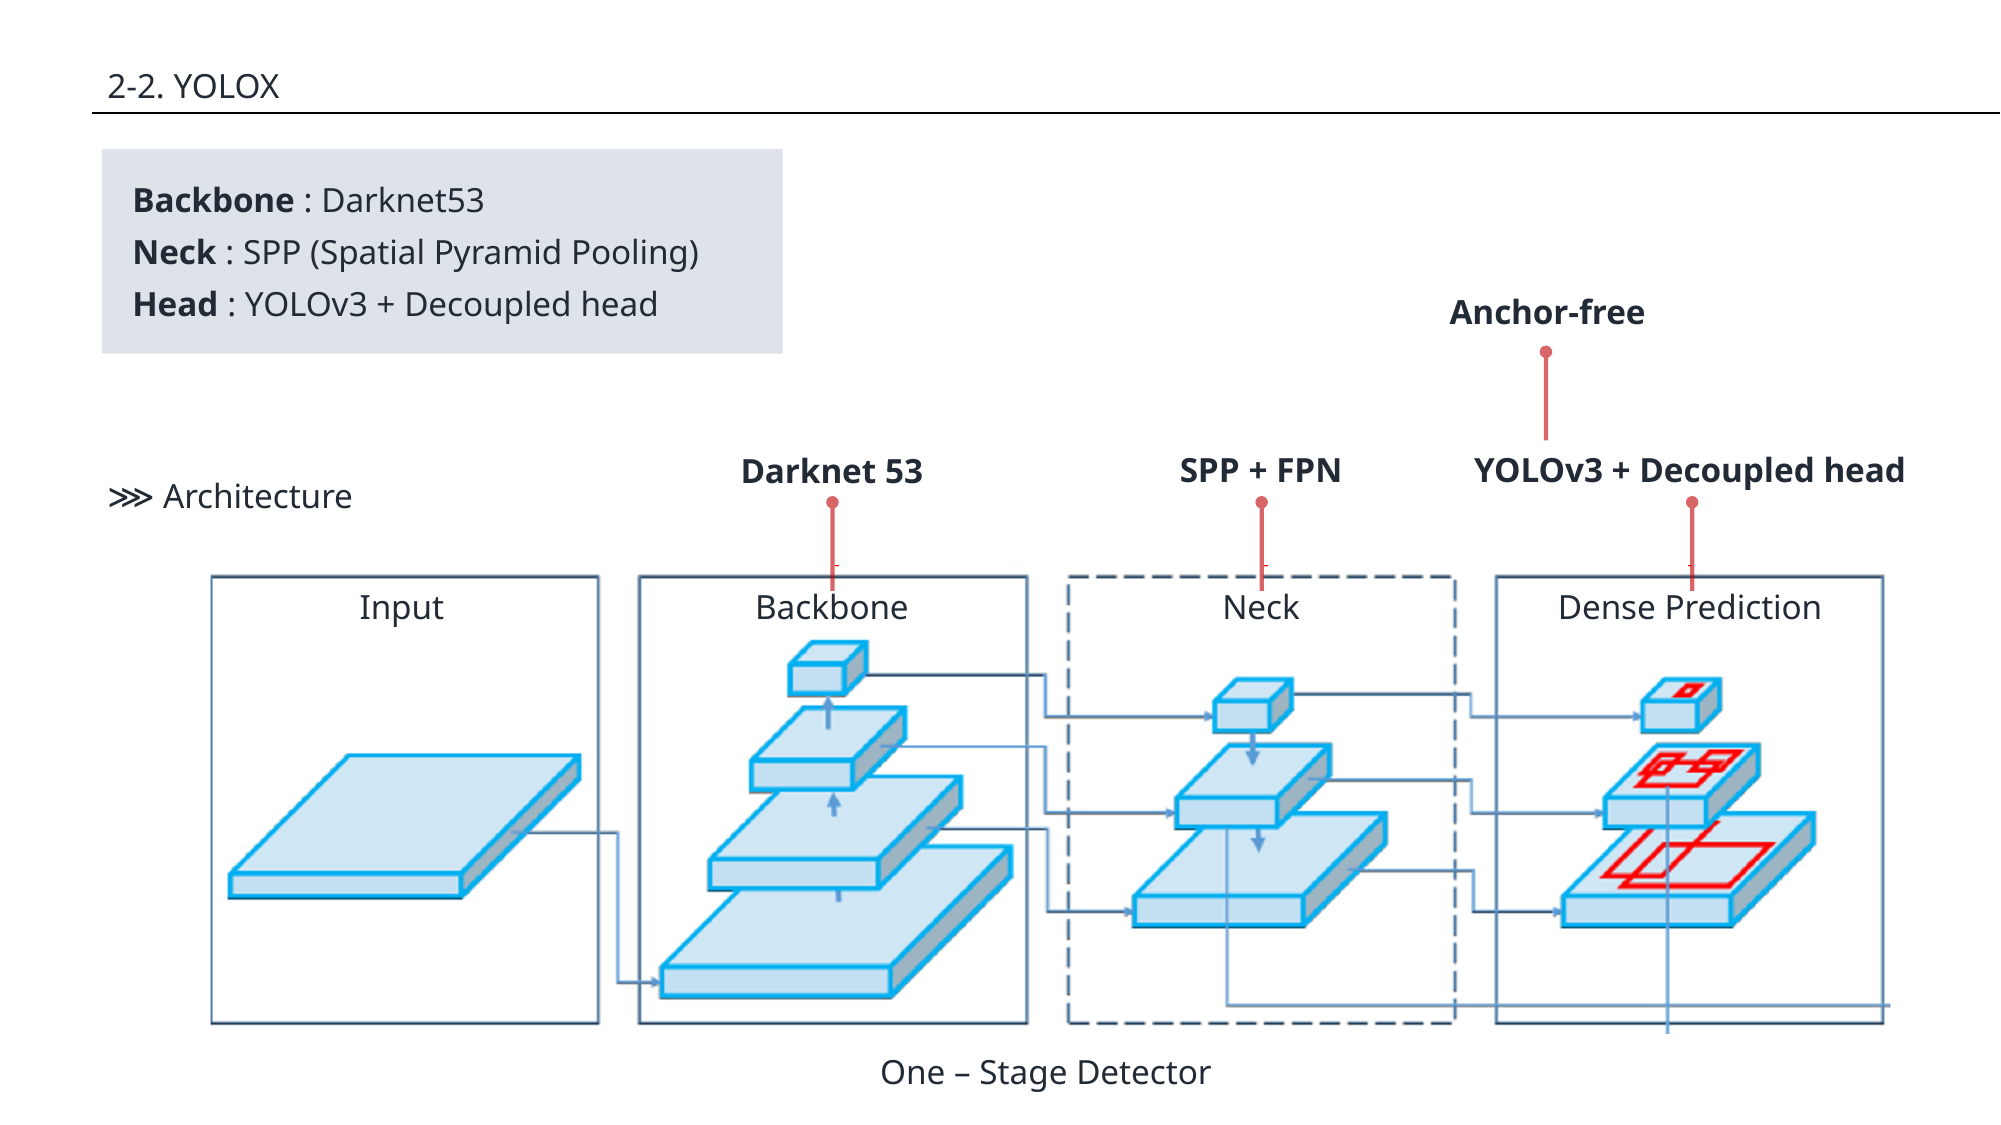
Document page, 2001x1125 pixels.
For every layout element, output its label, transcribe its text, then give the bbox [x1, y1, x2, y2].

text_box ⋙ Architecture [92, 467, 139, 523]
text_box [101, 149, 783, 354]
text_box 2-2. YOLOX [92, 58, 496, 113]
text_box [139, 283, 1954, 1100]
